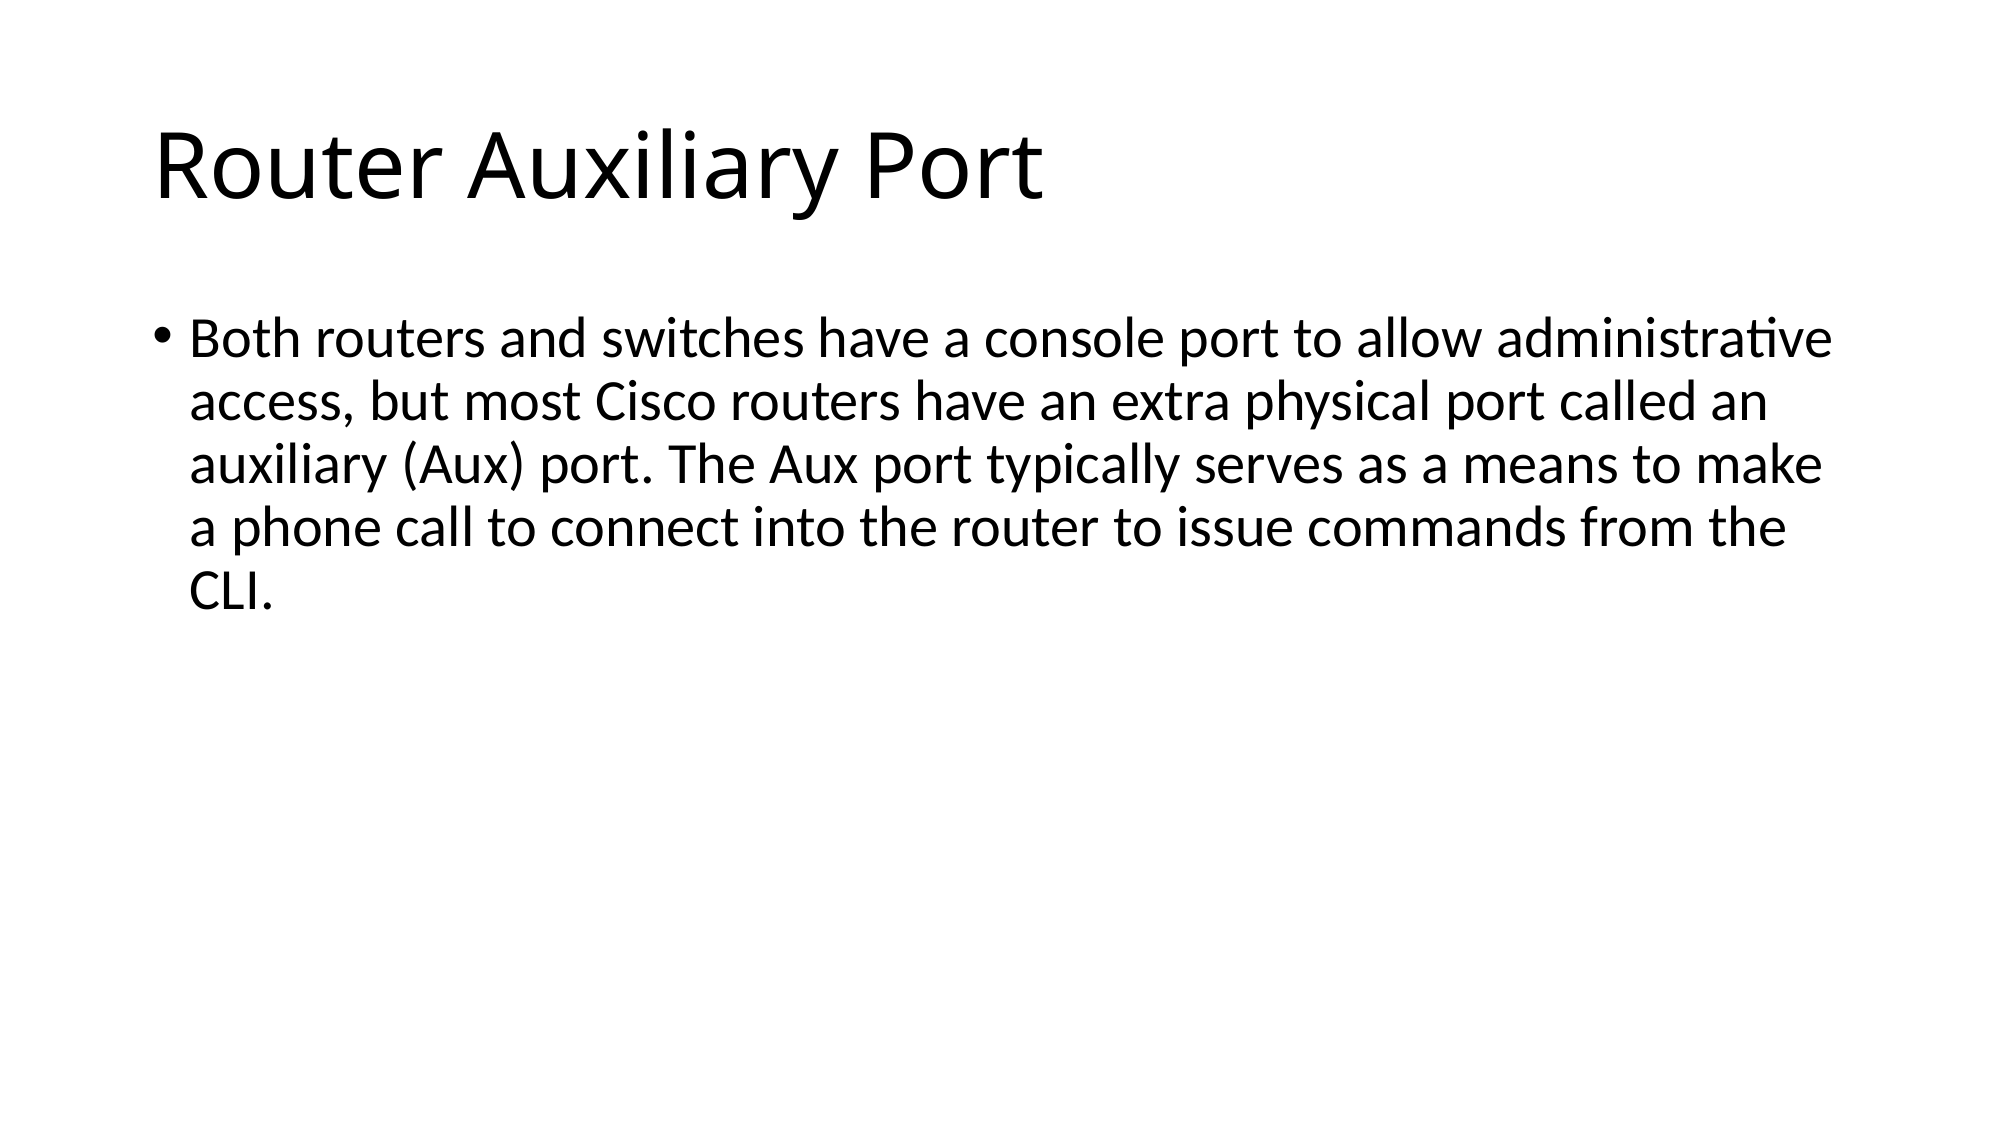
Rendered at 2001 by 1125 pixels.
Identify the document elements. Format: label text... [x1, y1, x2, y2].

title Router Auxiliary Port [137, 59, 1863, 278]
list Both routers and switches have a console port to allow administrative access, but most Cisco routers have an extra physical port called an auxiliary (Aux) port. The Aux port typically serves as a means to make a phone call to connect into the router to issue commands from the CLI. [137, 299, 1863, 1014]
